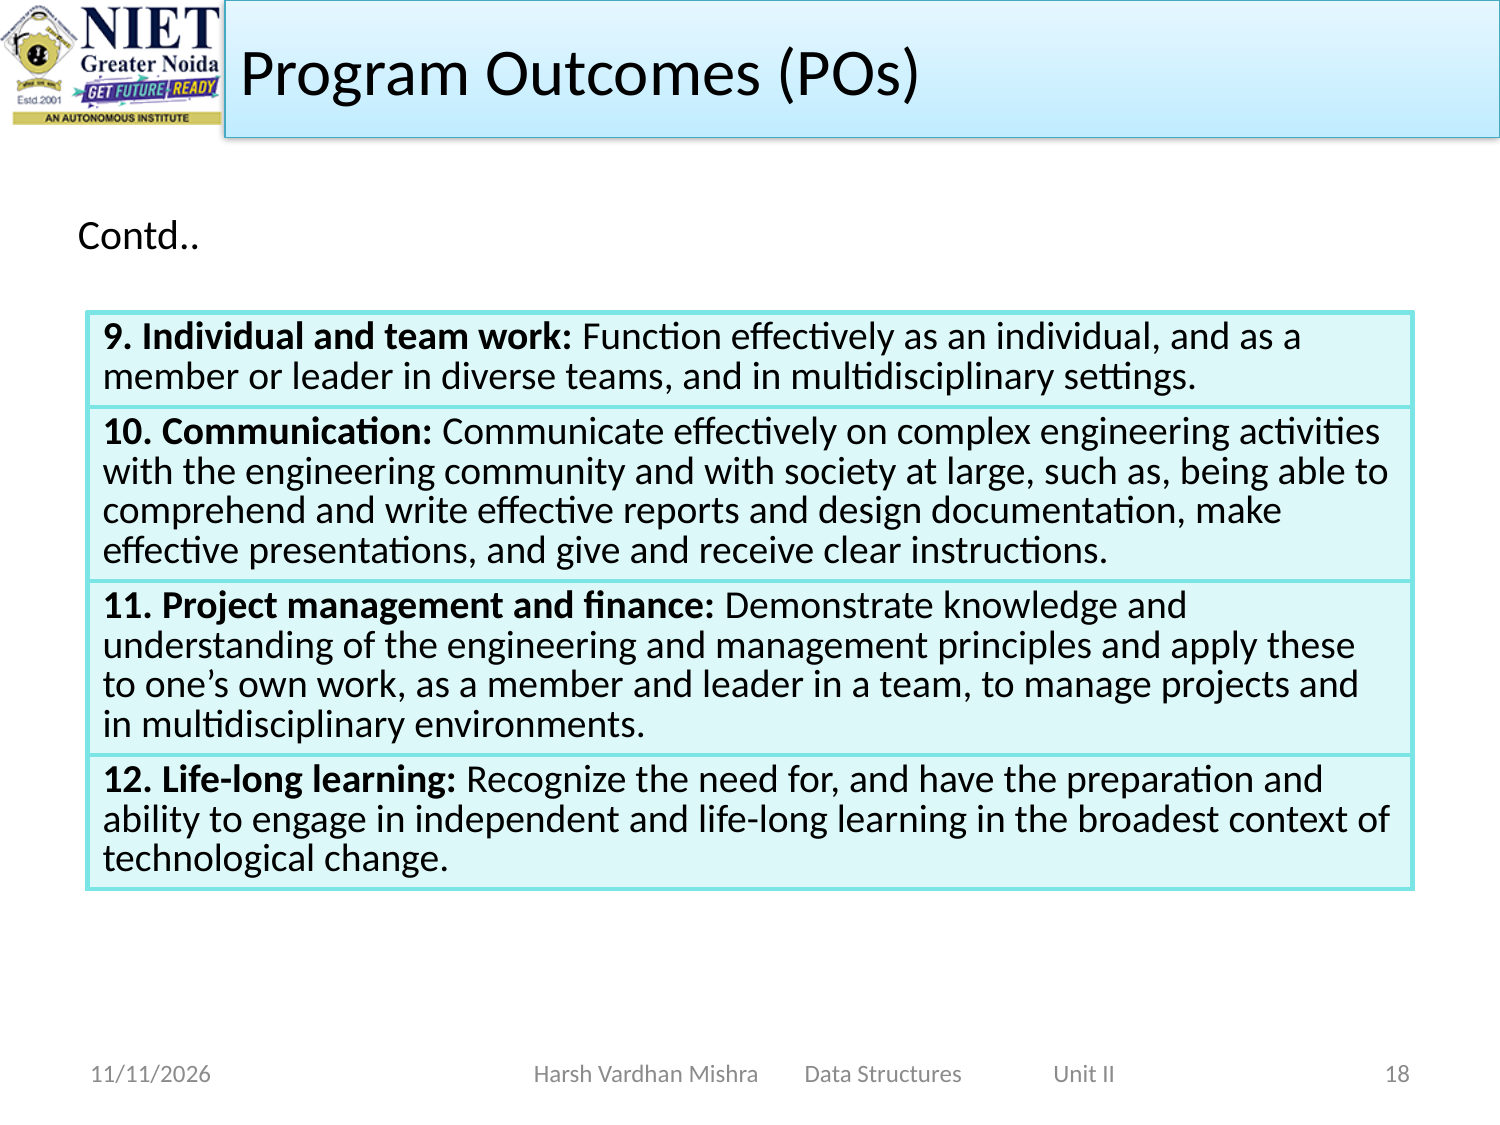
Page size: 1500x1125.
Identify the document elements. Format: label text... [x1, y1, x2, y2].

table_cell 10. Communication: Communicate effectively on complex engineering activities with the engineering community and with society at large, such as, being able to comprehend and write effective reports and design documentation, make effective presentations, and give and receive clear instructions. [90, 409, 1410, 579]
footer Harsh Vardhan Mishra Data Structures Unit II [412, 1042, 1074, 1103]
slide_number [75, 1042, 412, 1103]
text_box Contd.. [63, 200, 216, 265]
slide_number 18 [1074, 1042, 1425, 1103]
table_cell 12. Life-long learning: Recognize the need for, and have the preparation and ability to engage in independent and life-long learning in the broadest context of technological change. [90, 757, 1410, 887]
table_header 9. Individual and team work: Function effectively as an individual, and as a member or leader in diverse teams, and in multidisciplinary settings. [90, 315, 1410, 405]
text_box Program Outcomes (POs) [224, 0, 1500, 138]
table_cell 11. Project management and finance: Demonstrate knowledge and understanding of the engineering and management principles and apply these to one’s own work, as a member and leader in a team, to manage projects and in multidisciplinary environments. [90, 583, 1410, 753]
picture [0, 5, 223, 126]
